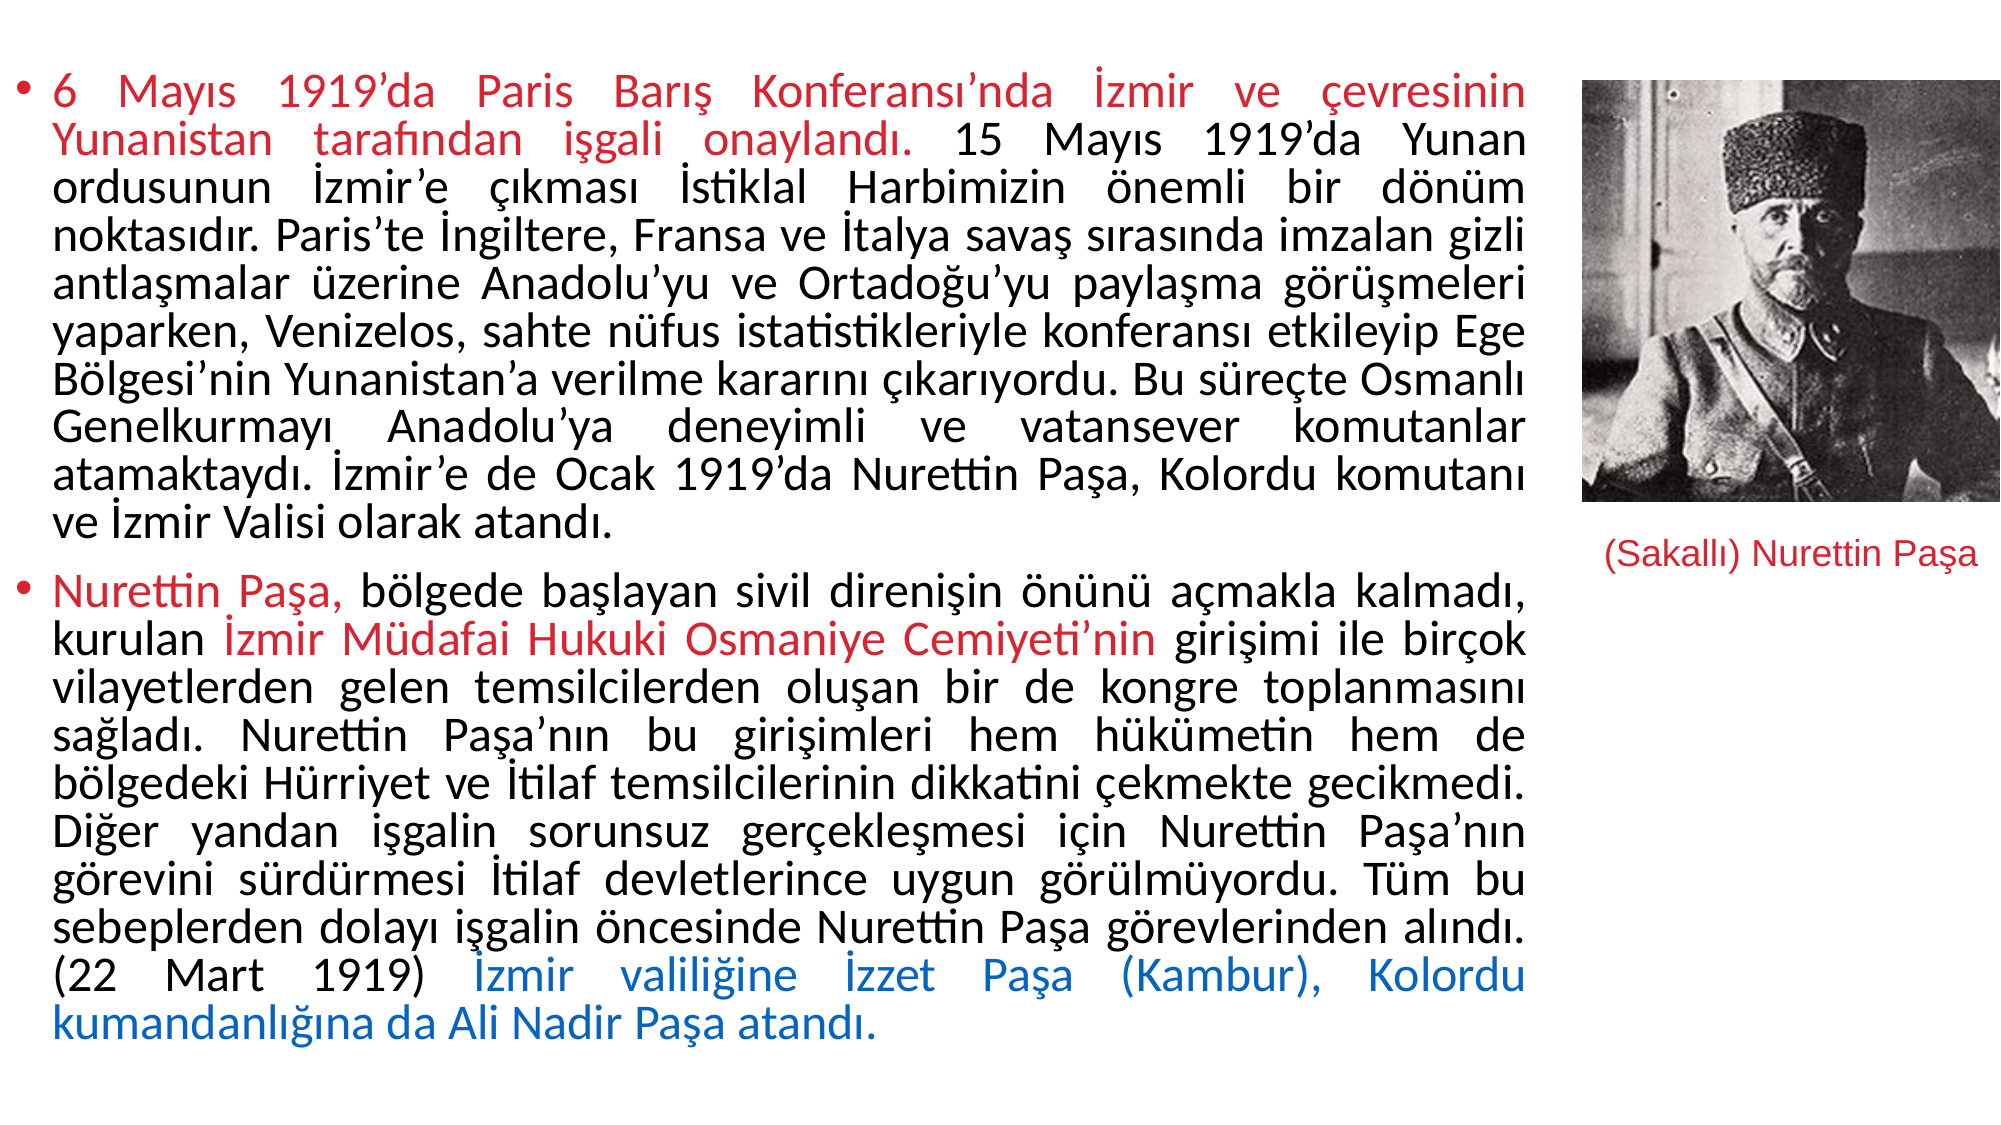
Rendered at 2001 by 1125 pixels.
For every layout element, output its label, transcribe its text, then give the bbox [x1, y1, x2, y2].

picture [1582, 80, 2000, 502]
text_box (Sakallı) Nurettin Paşa [1588, 521, 1994, 582]
list 6 Mayıs 1919’da Paris Barış Konferansı’nda İzmir ve çevresinin Yunanistan tarafından işgali onaylandı. 15 Mayıs 1919’da Yunan ordusunun İzmir’e çıkması İstiklal Harbimizin önemli bir dönüm noktasıdır. Paris’te İngiltere, Fransa ve İtalya savaş sırasında imzalan gizli antlaşmalar üzerine Anadolu’yu ve Ortadoğu’yu paylaşma görüşmeleri yaparken, Venizelos, sahte nüfus istatistikleriyle konferansı etkileyip Ege Bölgesi’nin Yunanistan’a verilme kararını çıkarıyordu. Bu süreçte Osmanlı Genelkurmayı Anadolu’ya deneyimli ve vatansever komutanlar atamaktaydı. İzmir’e de Ocak 1919’da Nurettin Paşa, Kolordu komutanı ve İzmir Valisi olarak atandı. Nurettin Paşa, bölgede başlayan sivil direnişin önünü açmakla kalmadı, kurulan İzmir Müdafai Hukuki Osmaniye Cemiyeti’nin girişimi ile birçok vilayetlerden gelen temsilcilerden oluşan bir de kongre toplanmasını sağladı. Nurettin Paşa’nın bu girişimleri hem hükümetin hem de bölgedeki Hürriyet ve İtilaf temsilcilerinin dikkatini çekmekte gecikmedi. Diğer yandan işgalin sorunsuz gerçekleşmesi için Nurettin Paşa’nın görevini sürdürmesi İtilaf devletlerince uygun görülmüyordu. Tüm bu sebeplerden dolayı işgalin öncesinde Nurettin Paşa görevlerinden alındı. (22 Mart 1919) İzmir valiliğine İzzet Paşa (Kambur), Kolordu kumandanlığına da Ali Nadir Paşa atandı. [0, 61, 1543, 1125]
